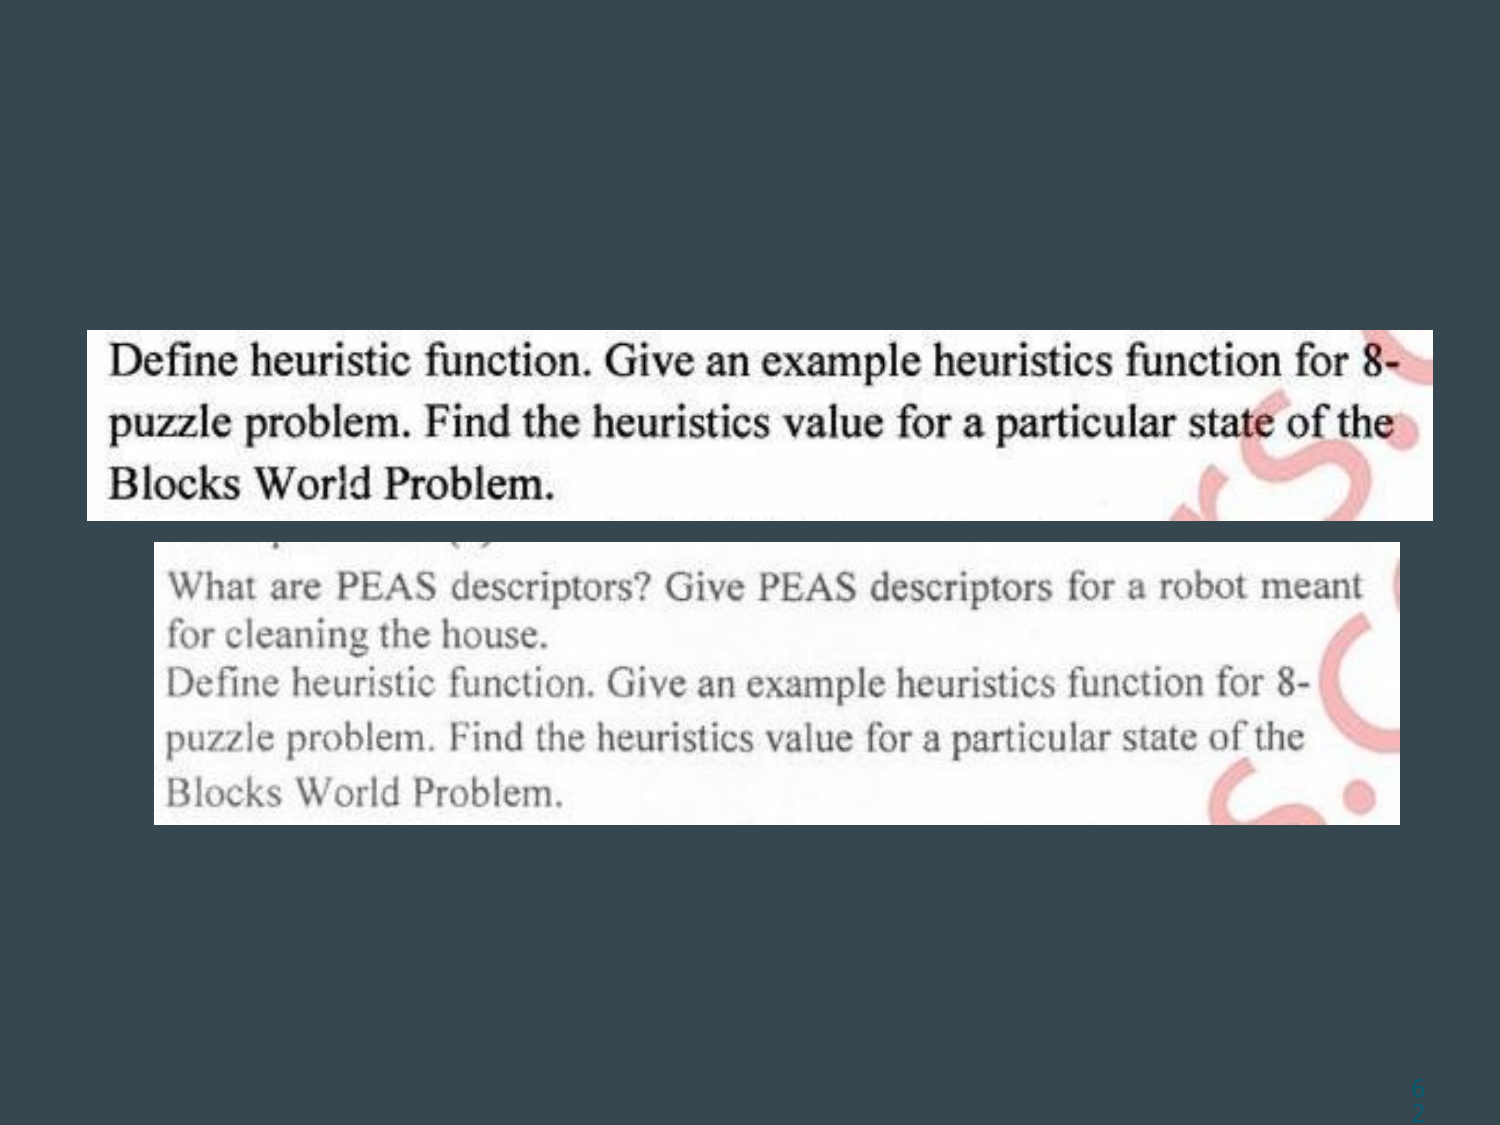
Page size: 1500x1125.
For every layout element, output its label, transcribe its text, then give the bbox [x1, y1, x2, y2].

slide_number ‹#› [1391, 1070, 1432, 1125]
picture [153, 542, 1400, 826]
picture [87, 330, 1433, 521]
